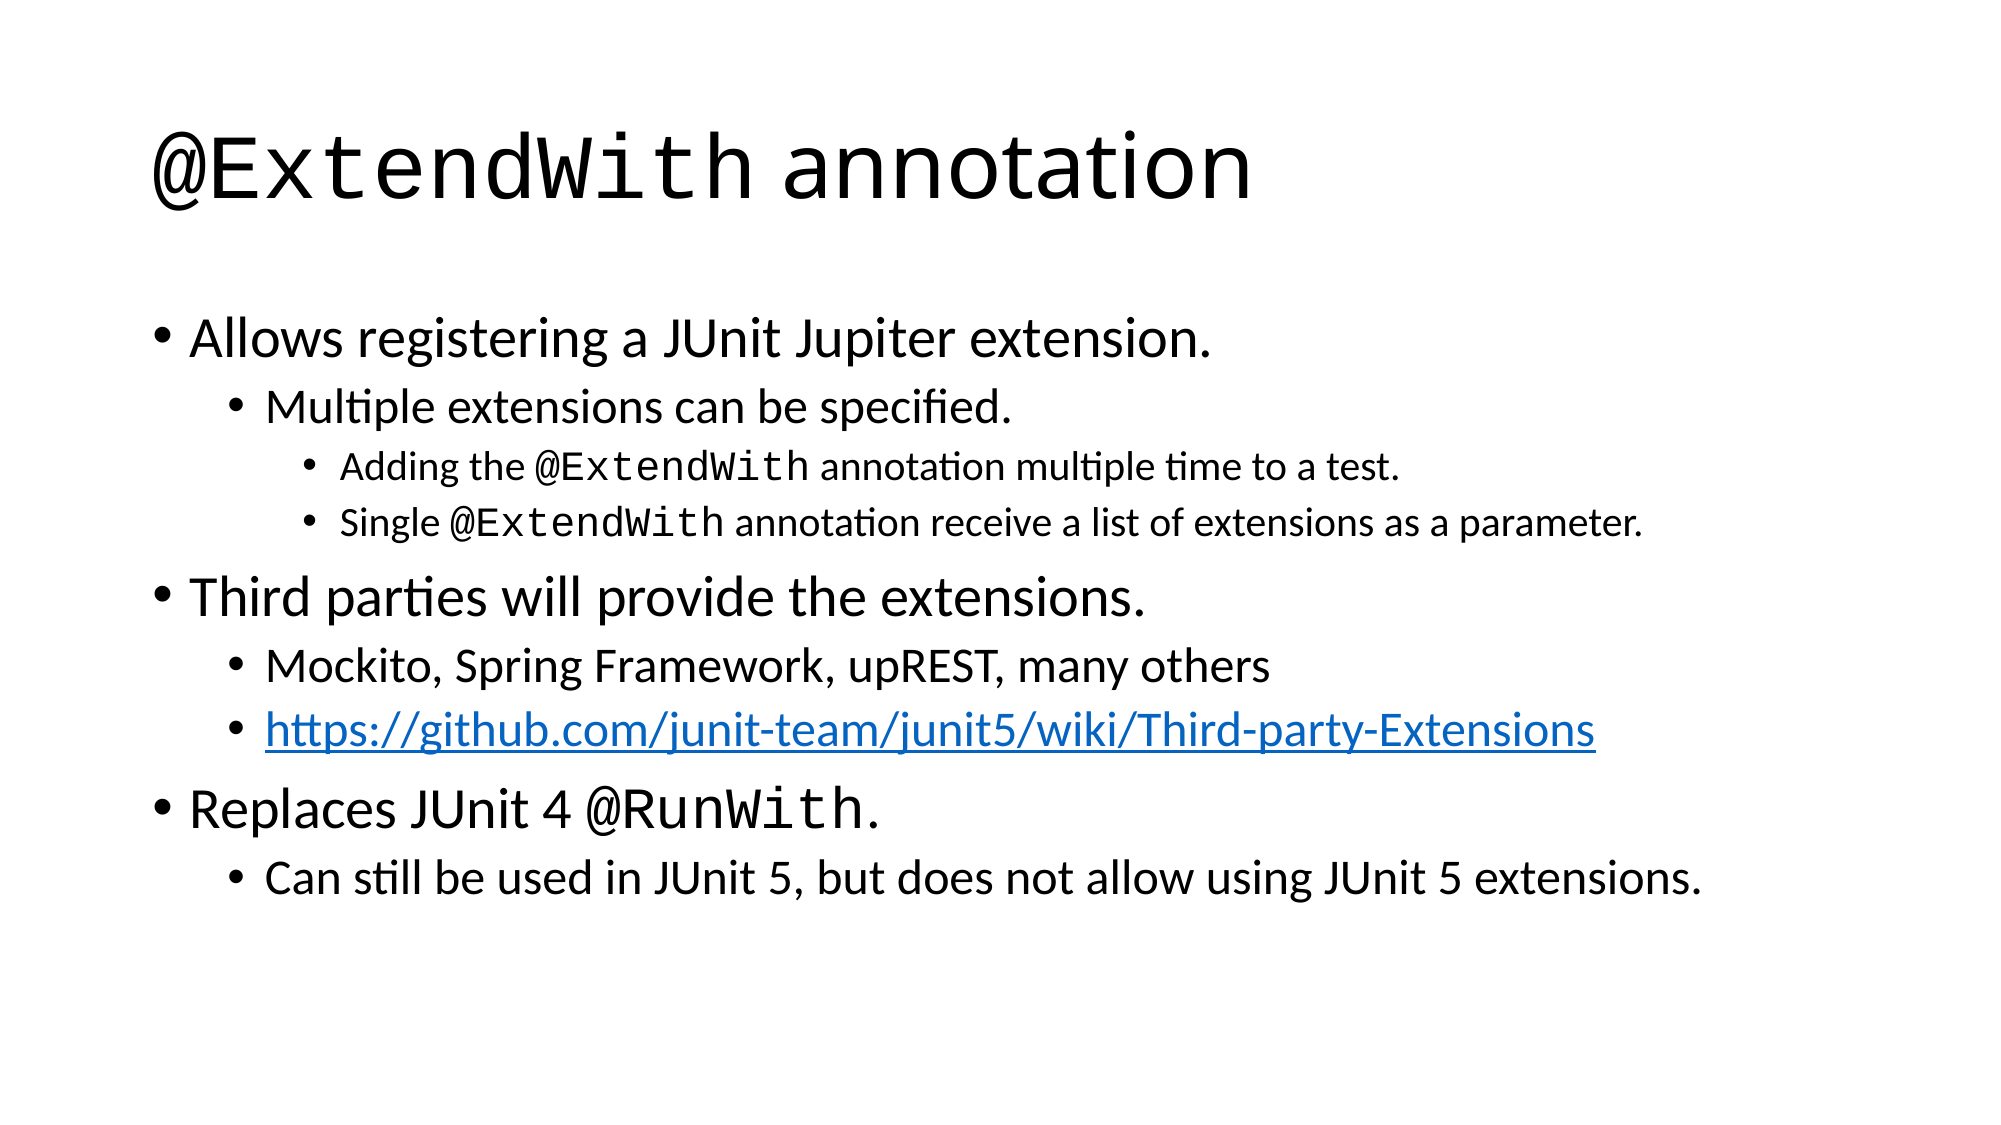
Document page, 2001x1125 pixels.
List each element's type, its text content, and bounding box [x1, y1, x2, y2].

title @ExtendWith annotation [137, 59, 1863, 278]
list Allows registering a JUnit Jupiter extension. Multiple extensions can be specified. Adding the @ExtendWith annotation multiple time to a test. Single @ExtendWith annotation receive a list of extensions as a parameter. Third parties will provide the extensions. Mockito, Spring Framework, upREST, many others https://github.com/junit-team/junit5/wiki/Third-party-Extensions Replaces JUnit 4 @RunWith. Can still be used in JUnit 5, but does not allow using JUnit 5 extensions. [137, 299, 1863, 1014]
